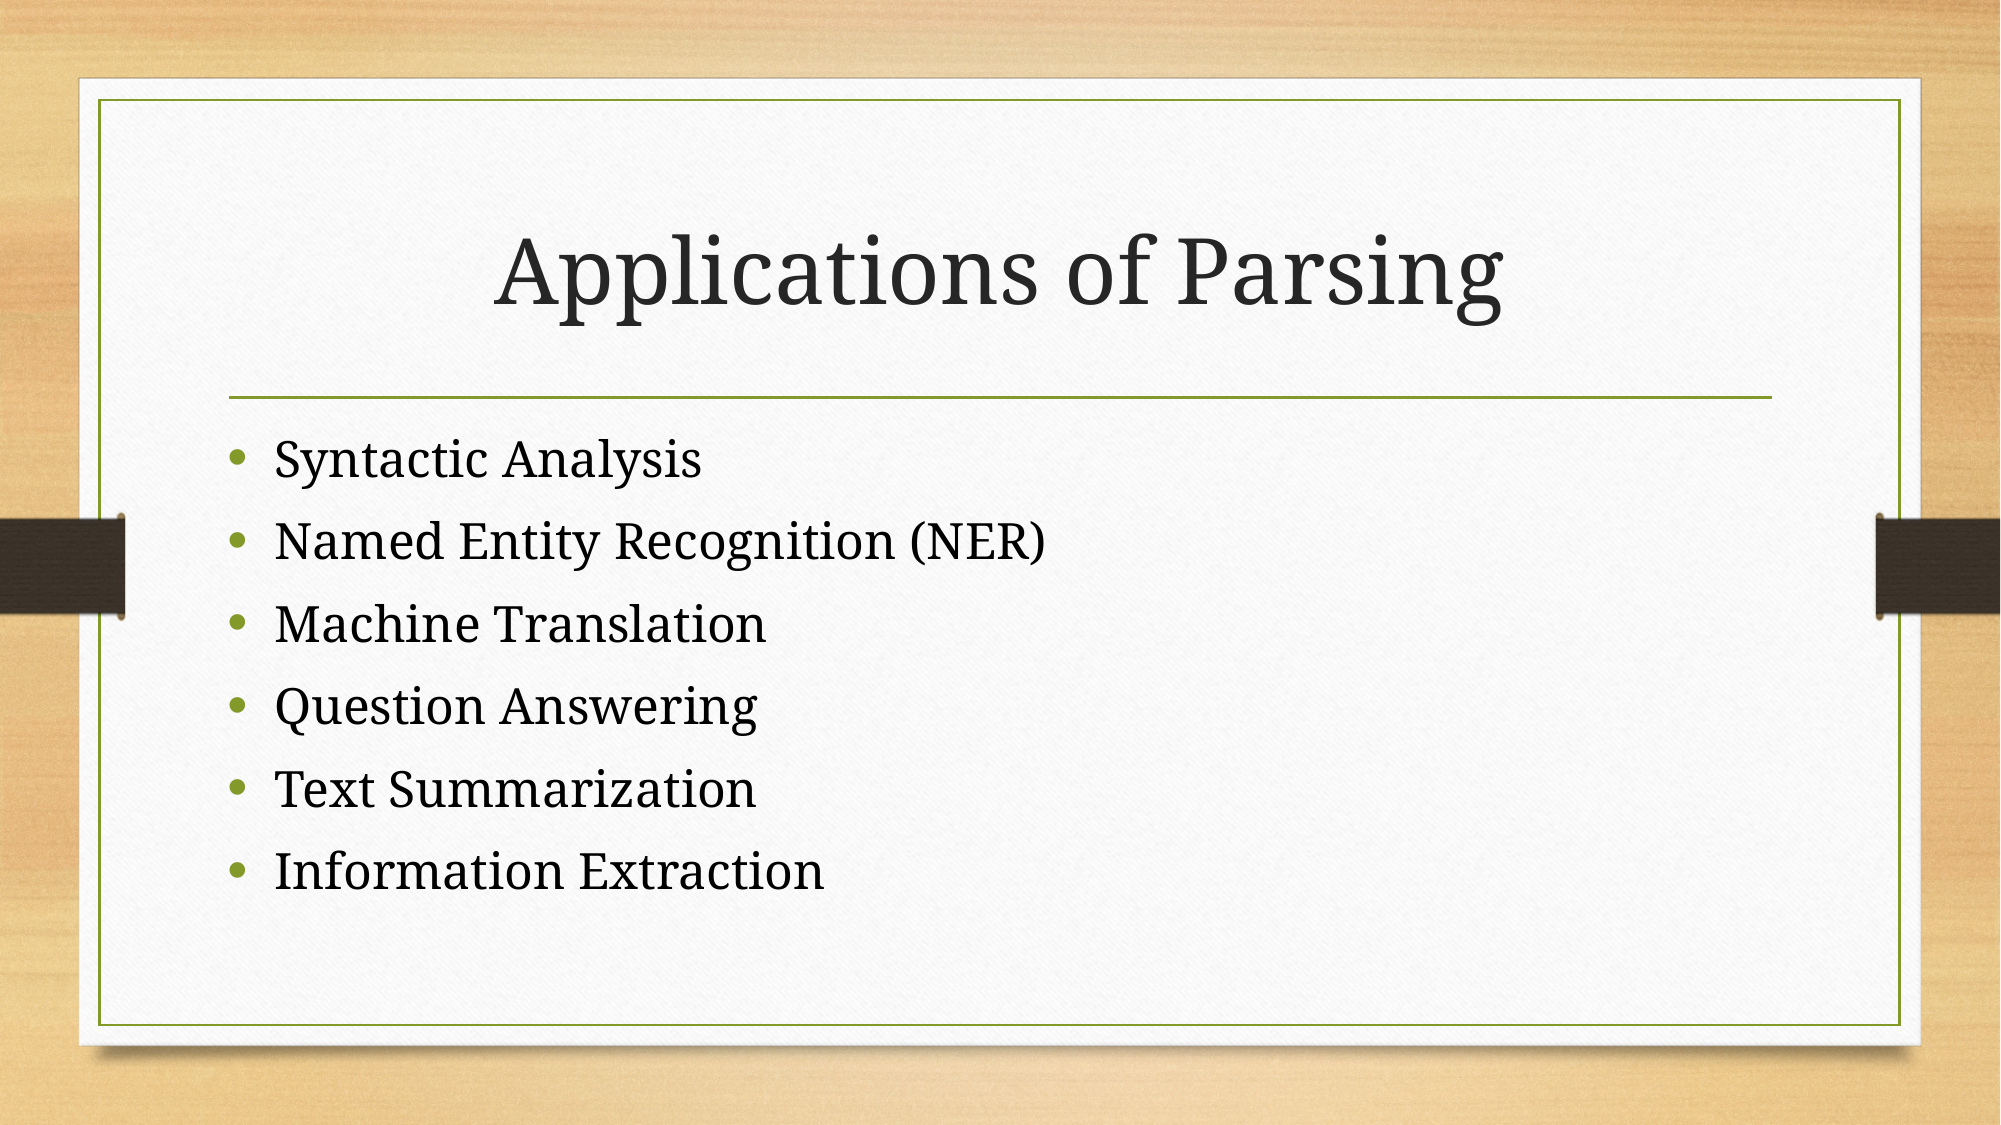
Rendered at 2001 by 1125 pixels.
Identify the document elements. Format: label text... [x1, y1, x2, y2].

list Syntactic Analysis Named Entity Recognition (NER) Machine Translation Question Answering Text Summarization Information Extraction [212, 419, 1788, 964]
title Applications of Parsing [212, 161, 1788, 375]
picture [0, 0, 2001, 1125]
